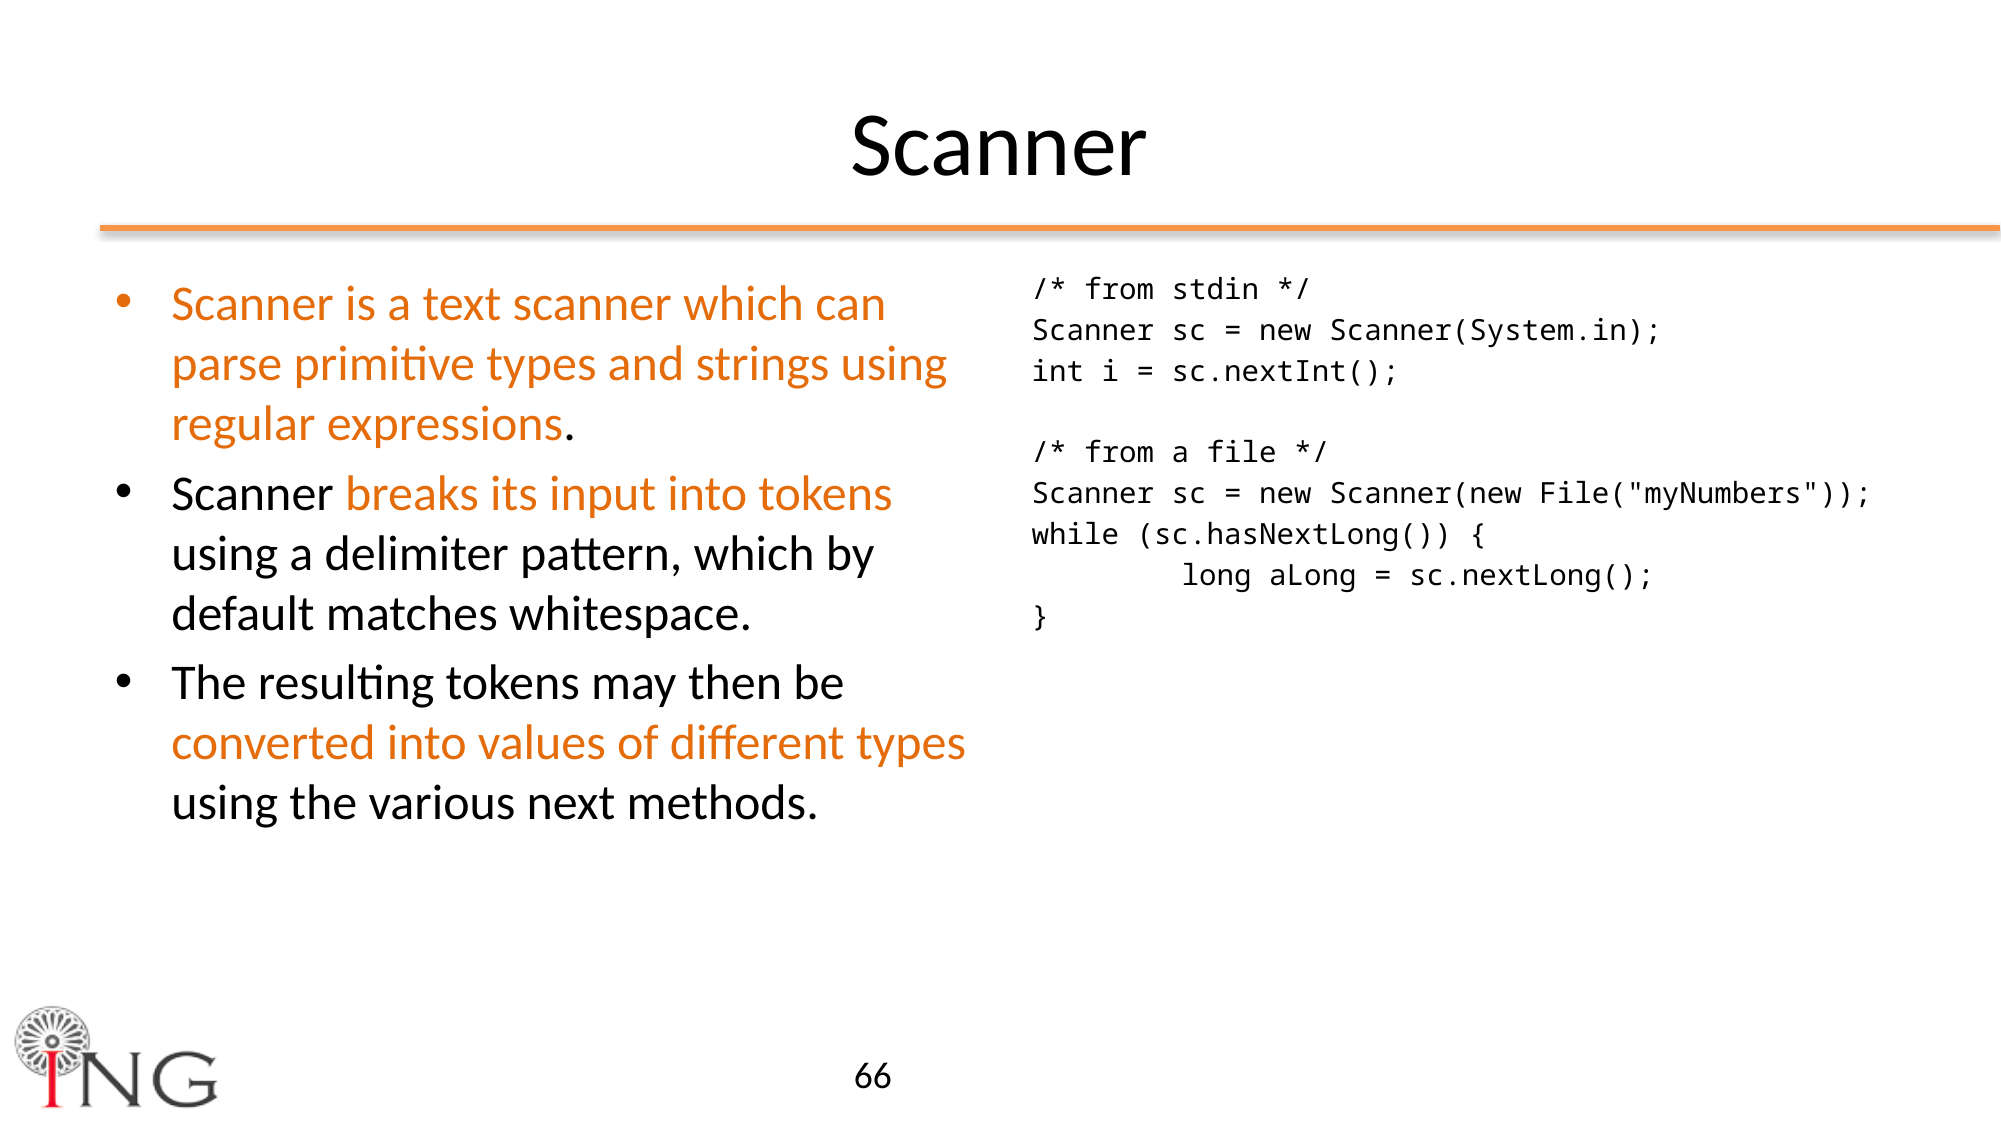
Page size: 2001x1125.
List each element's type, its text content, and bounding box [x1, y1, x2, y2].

slide_number 66 [839, 1043, 1900, 1104]
title Scanner [99, 45, 1900, 233]
list /* from stdin */ Scanner sc = new Scanner(System.in); int i = sc.nextInt(); /* from a file */ Scanner sc = new Scanner(new File("myNumbers")); while (sc.hasNextLong()) { long aLong = sc.nextLong(); } [1016, 262, 1900, 1005]
list Scanner is a text scanner which can parse primitive types and strings using regular expressions. Scanner breaks its input into tokens using a delimiter pattern, which by default matches whitespace. The resulting tokens may then be converted into values of different types using the various next methods. [99, 262, 984, 1005]
picture [0, 987, 244, 1125]
